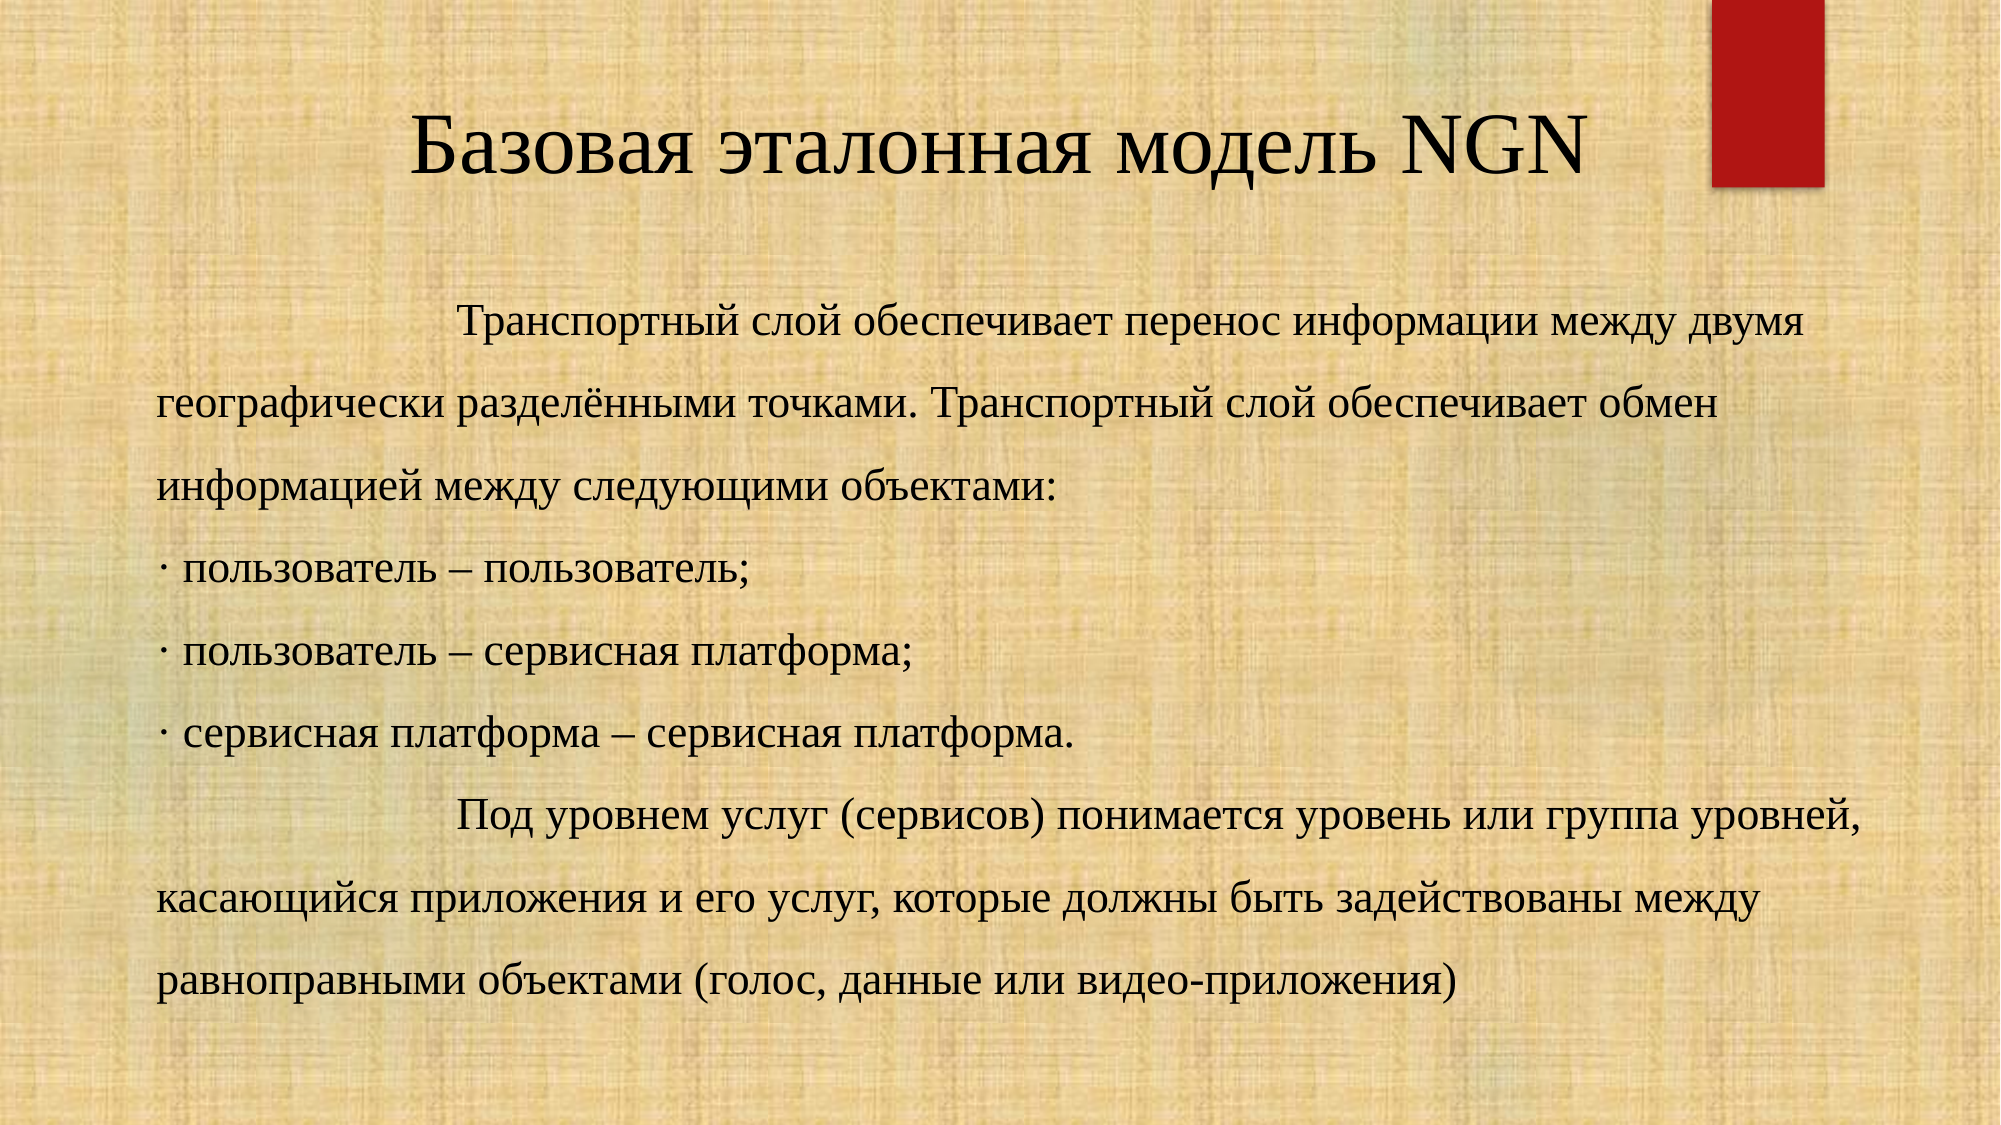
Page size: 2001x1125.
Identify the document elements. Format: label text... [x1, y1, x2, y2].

subtitle Транспортный слой обеспечивает перенос информации между двумя географически разделёнными точками. Транспортный слой обеспечивает обмен информацией между следующими объектами: · пользователь – пользователь; · пользователь – сервисная платформа; · сервисная платформа – сервисная платформа. Под уровнем услуг (сервисов) понимается уровень или группа уровней, касающийся приложения и его услуг, которые должны быть задействованы между равноправными объектами (голос, данные или видео-приложения) [99, 306, 1900, 960]
picture [0, 0, 2001, 1125]
title Базовая эталонная модель NGN [99, 14, 1900, 263]
